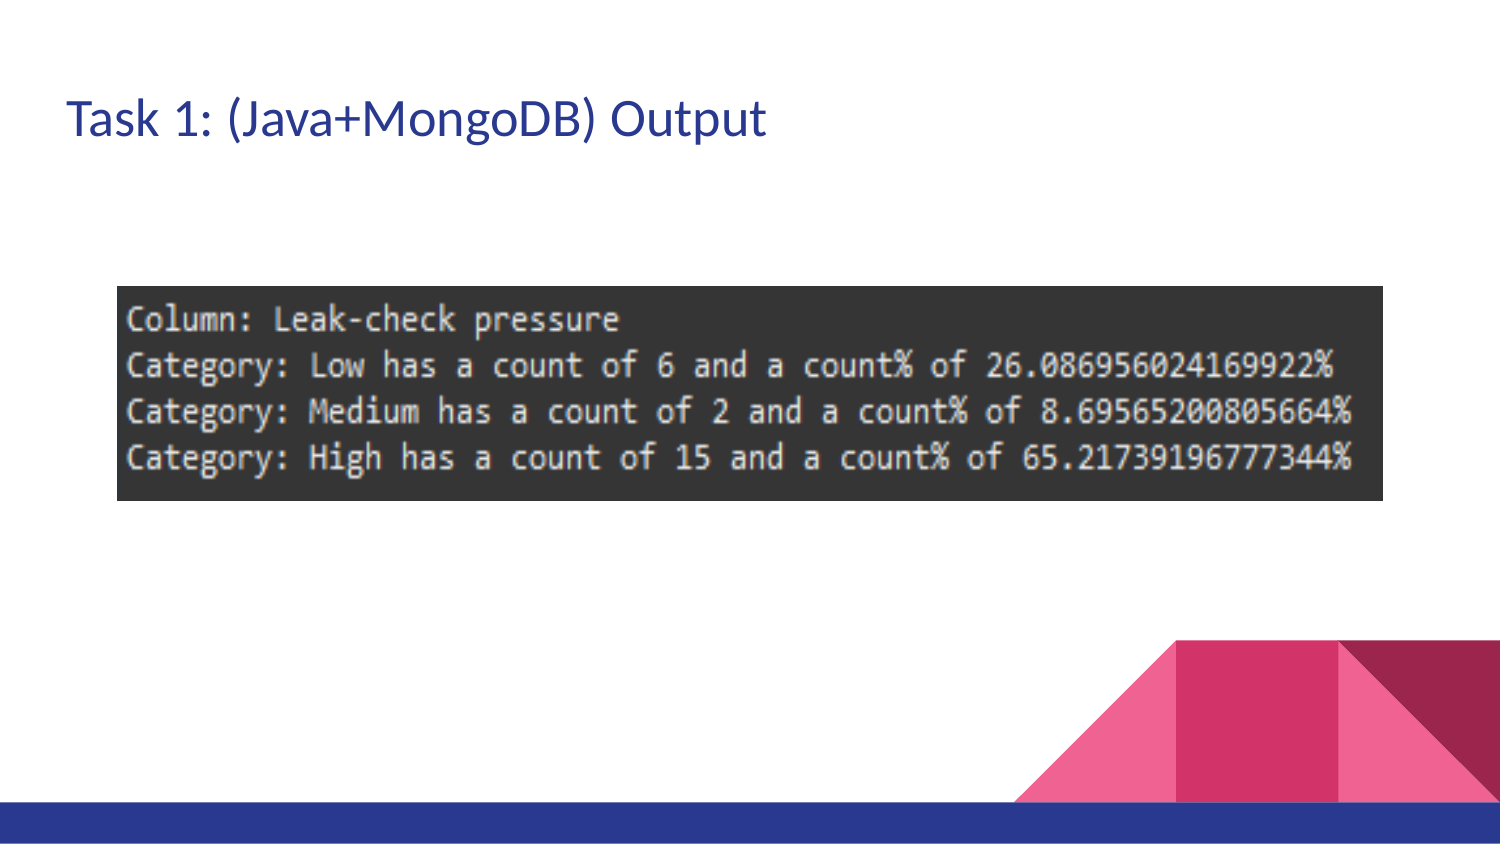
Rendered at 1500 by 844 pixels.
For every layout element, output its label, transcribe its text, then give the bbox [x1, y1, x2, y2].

title Task 1: (Java+MongoDB) Output [51, 67, 1449, 167]
picture [117, 286, 1383, 501]
